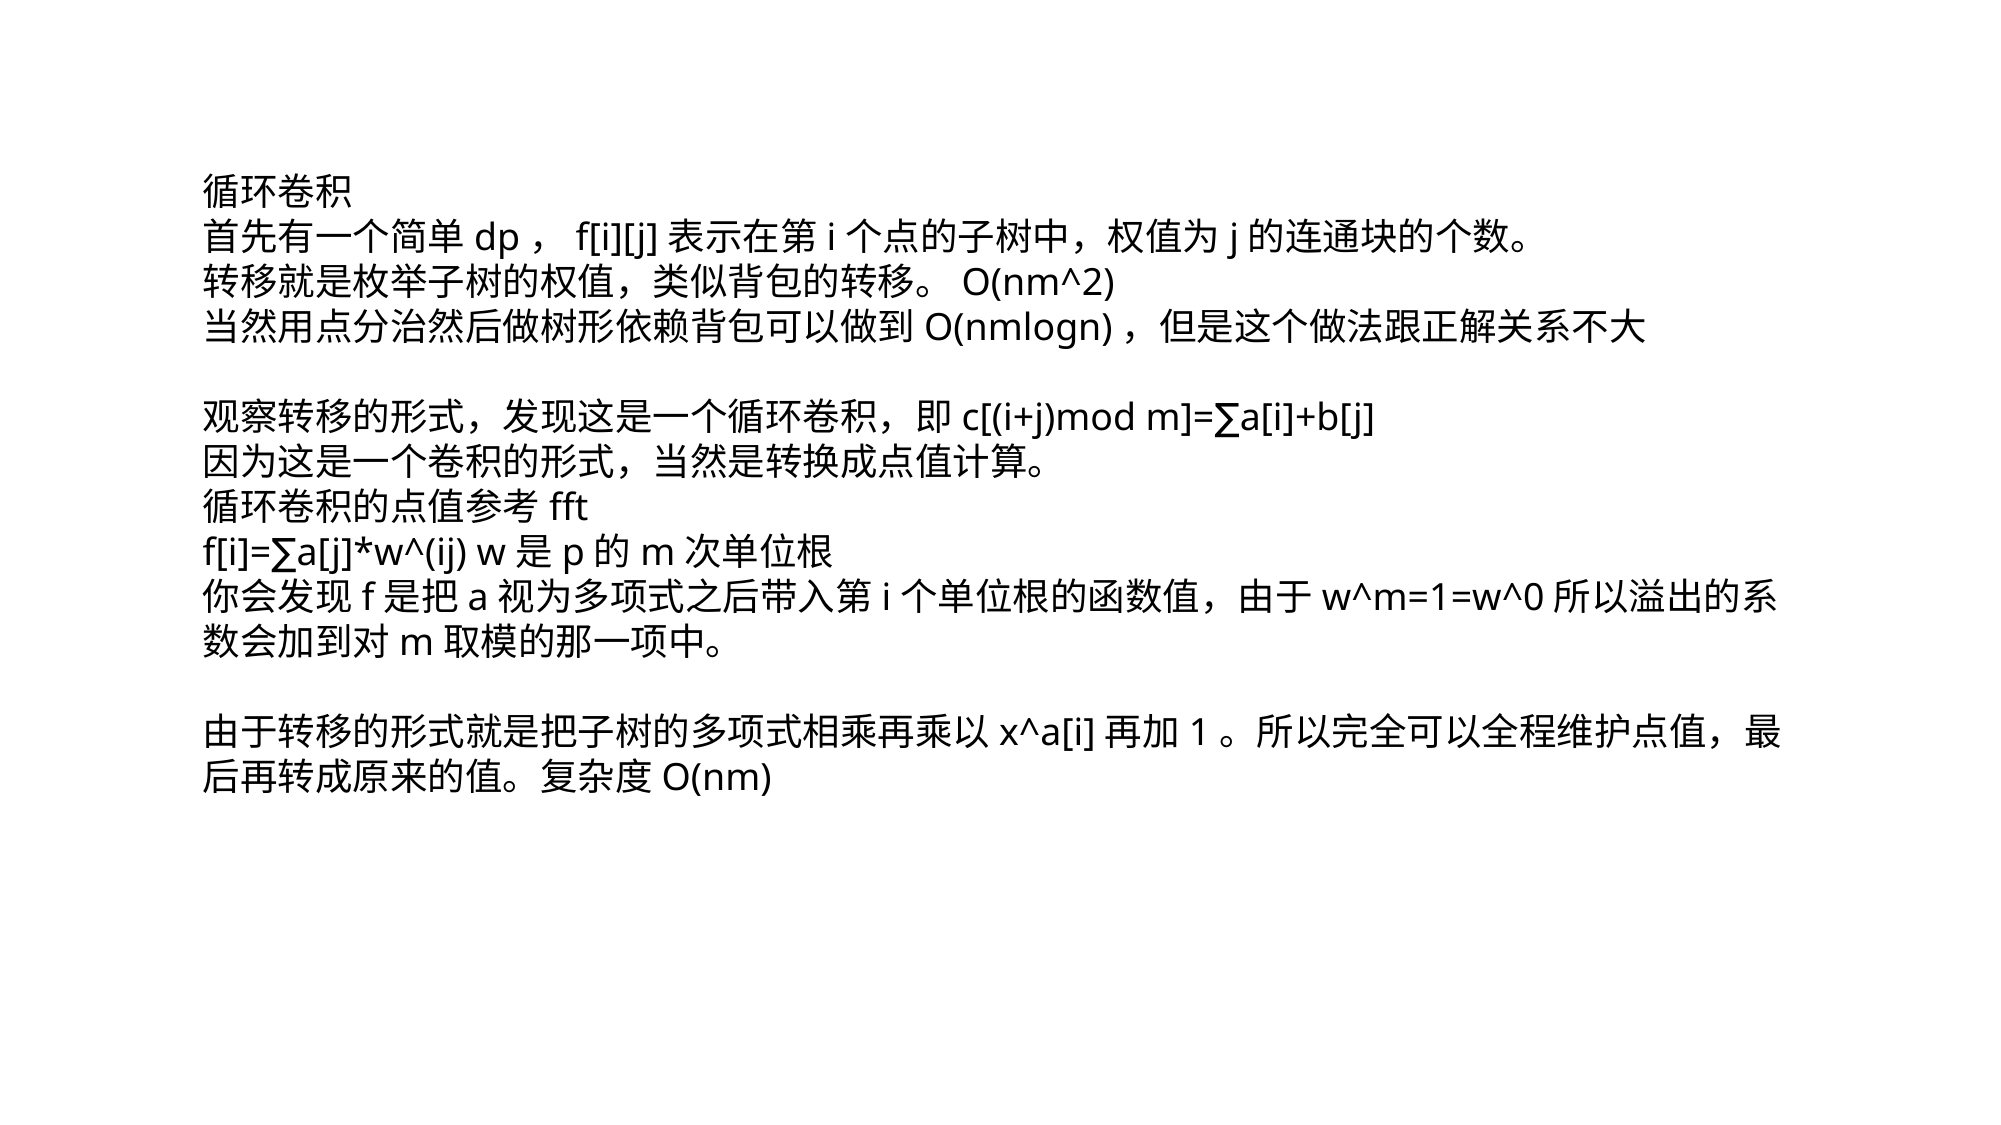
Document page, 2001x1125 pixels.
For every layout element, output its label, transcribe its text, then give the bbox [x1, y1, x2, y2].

text_box 循环卷积 首先有一个简单dp，f[i][j]表示在第i个点的子树中，权值为j的连通块的个数。 转移就是枚举子树的权值，类似背包的转移。O(nm^2) 当然用点分治然后做树形依赖背包可以做到O(nmlogn)，但是这个做法跟正解关系不大 观察转移的形式，发现这是一个循环卷积，即c[(i+j)mod m]=∑a[i]+b[j] 因为这是一个卷积的形式，当然是转换成点值计算。 循环卷积的点值参考fft f[i]=∑a[j]*w^(ij) w是p的m次单位根 你会发现f是把a视为多项式之后带入第i个单位根的函数值，由于w^m=1=w^0所以溢出的系数会加到对m取模的那一项中。 由于转移的形式就是把子树的多项式相乘再乘以x^a[i]再加1。所以完全可以全程维护点值，最后再转成原来的值。复杂度O(nm) [187, 161, 1812, 806]
